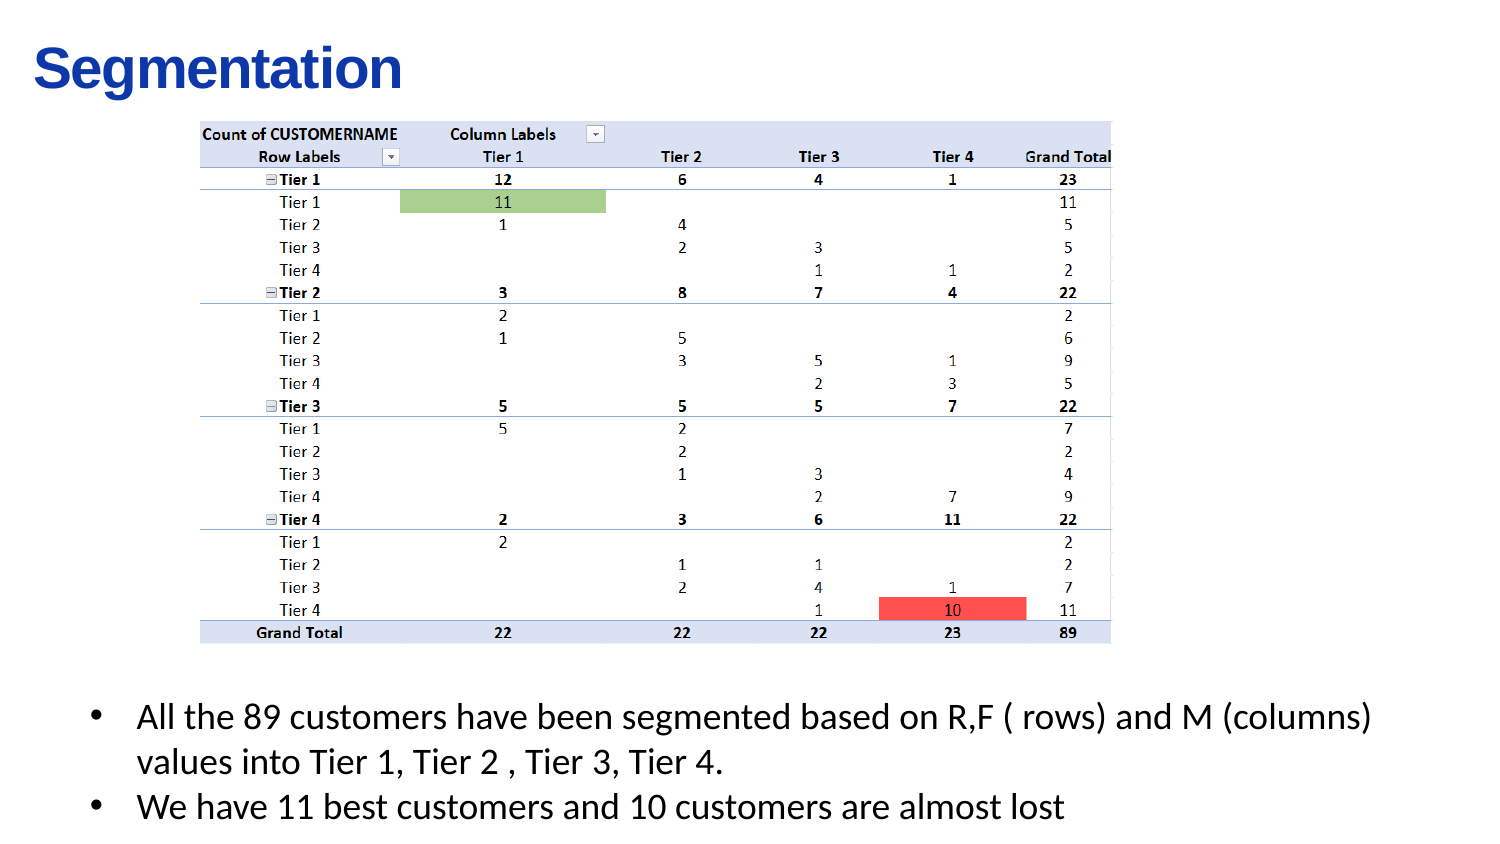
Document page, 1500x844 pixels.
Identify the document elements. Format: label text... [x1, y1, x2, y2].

text_box Segmentation [31, 27, 1113, 100]
text_box All the 89 customers have been segmented based on R,F ( rows) and M (columns) values into Tier 1, Tier 2 , Tier 3, Tier 4. We have 11 best customers and 10 customers are almost lost [75, 684, 1400, 835]
picture [199, 121, 1113, 644]
